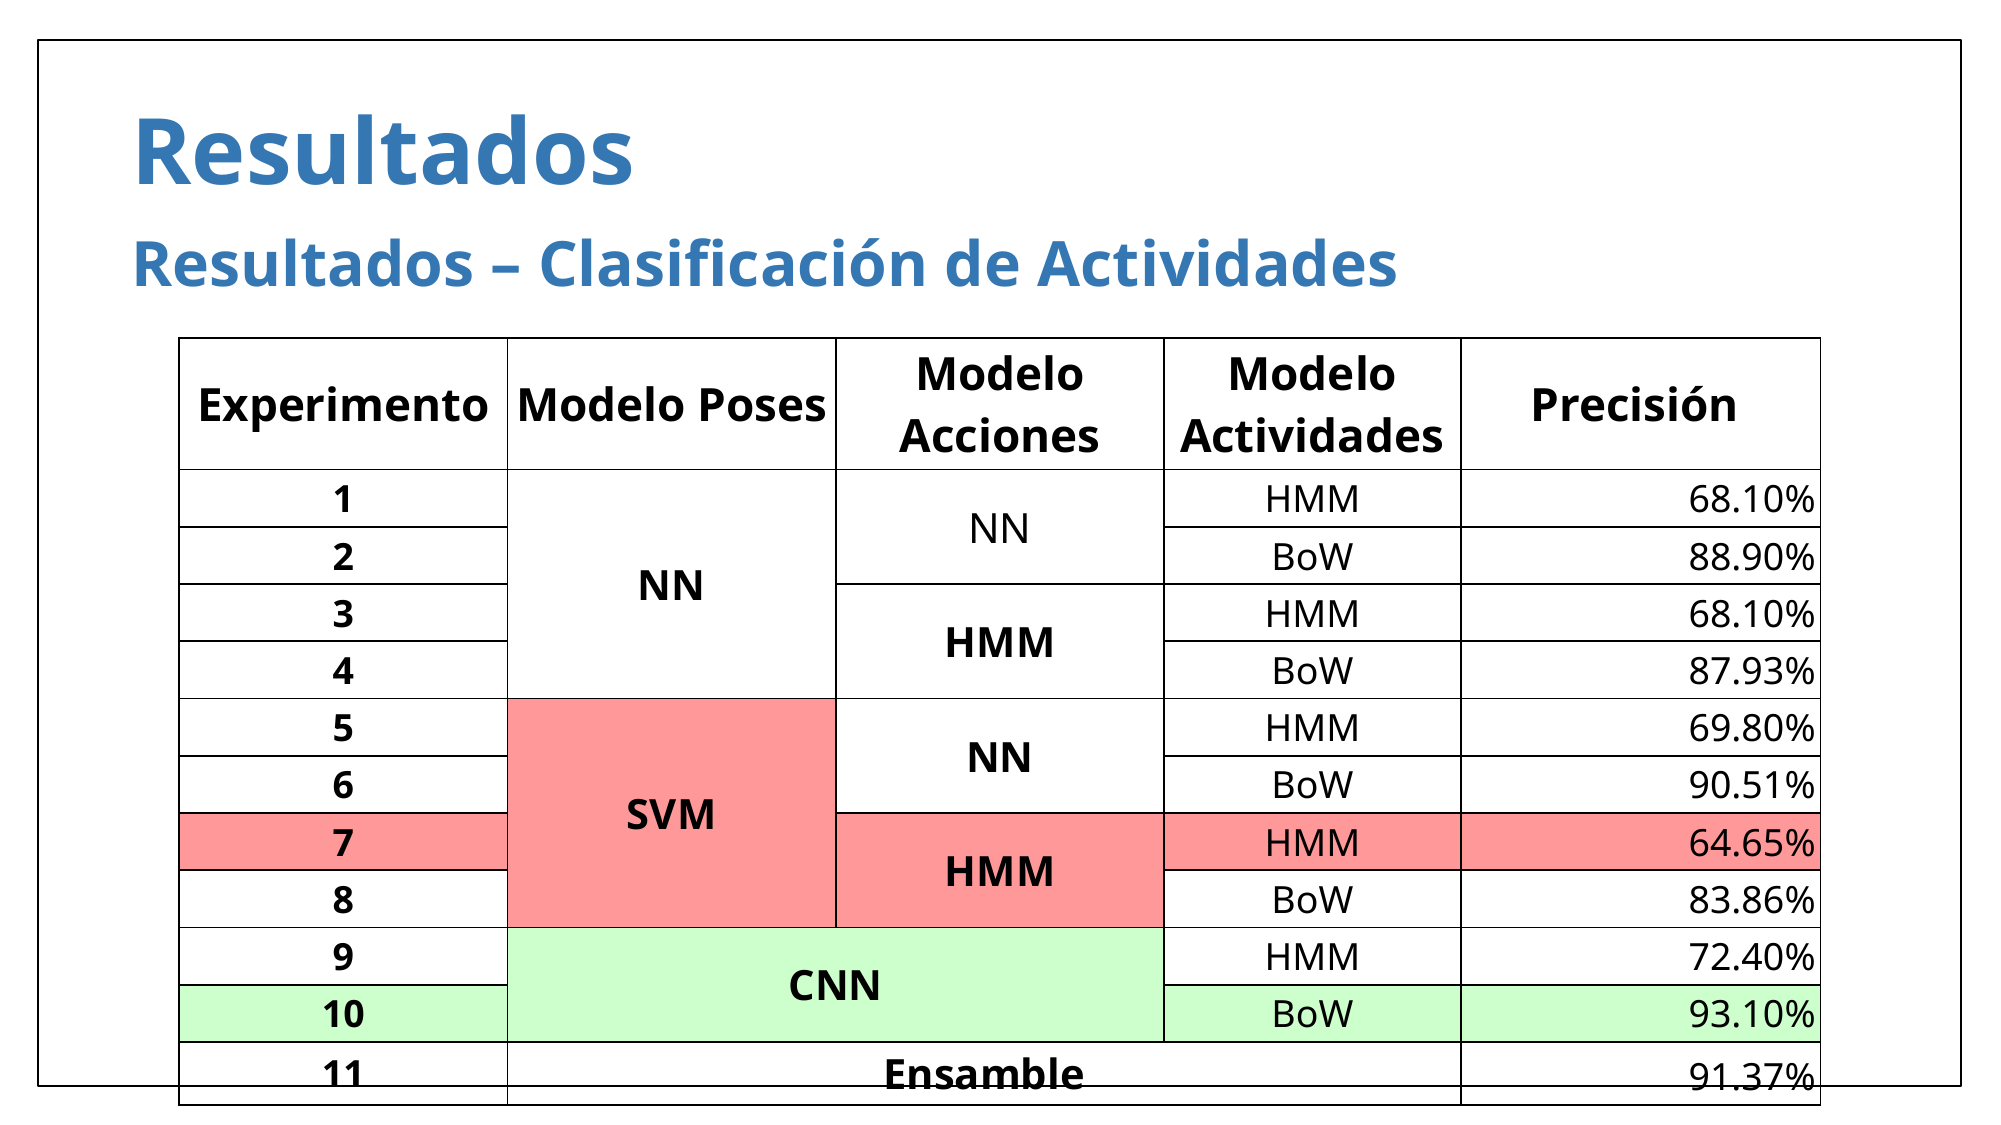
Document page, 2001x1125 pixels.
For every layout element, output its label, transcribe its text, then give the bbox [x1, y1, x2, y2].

table_cell HMM [1165, 928, 1460, 984]
table_cell 3 [180, 585, 507, 640]
table_cell HMM [837, 814, 1163, 927]
table_cell 7 [180, 814, 507, 869]
table_cell BoW [1165, 757, 1460, 812]
table_cell 1 [180, 470, 507, 526]
table_cell 87.93% [1462, 642, 1820, 698]
table_cell HMM [1165, 470, 1460, 526]
table_cell 8 [180, 871, 507, 927]
table_cell 91.37% [1462, 1043, 1820, 1104]
table_cell 10 [180, 986, 507, 1041]
table_cell BoW [1165, 528, 1460, 583]
table_header Experimento [180, 339, 507, 469]
table_cell 93.10% [1462, 986, 1820, 1041]
table_cell 11 [180, 1043, 507, 1104]
table_cell SVM [508, 699, 835, 927]
table_cell 4 [180, 642, 507, 698]
table_header Modelo Poses [508, 339, 835, 469]
table_header Precisión [1462, 339, 1820, 469]
table_cell 64.65% [1462, 814, 1820, 869]
table_cell BoW [1165, 642, 1460, 698]
text_box Resultados [116, 43, 1737, 216]
table_cell HMM [837, 585, 1163, 698]
table_cell 88.90% [1462, 528, 1820, 583]
table_cell BoW [1165, 871, 1460, 927]
table_cell CNN [508, 928, 1163, 1041]
table_cell Ensamble [508, 1043, 1460, 1104]
text_box Resultados – Clasificación de Actividades [116, 216, 1758, 307]
table_cell 68.10% [1462, 470, 1820, 526]
table_cell NN [837, 699, 1163, 812]
table_cell 6 [180, 757, 507, 812]
table_cell 5 [180, 699, 507, 755]
table_cell HMM [1165, 814, 1460, 869]
table_header Modelo Acciones [837, 339, 1163, 469]
table_cell 68.10% [1462, 585, 1820, 640]
table_cell 69.80% [1462, 699, 1820, 755]
table_cell 72.40% [1462, 928, 1820, 984]
table_cell HMM [1165, 585, 1460, 640]
table_cell BoW [1165, 986, 1460, 1041]
table_cell 9 [180, 928, 507, 984]
table_cell 2 [180, 528, 507, 583]
table_cell HMM [1165, 699, 1460, 755]
table_cell NN [508, 470, 835, 698]
table_cell 83.86% [1462, 871, 1820, 927]
table_cell 90.51% [1462, 757, 1820, 812]
table_header Modelo Actividades [1165, 339, 1460, 469]
table_cell NN [837, 470, 1163, 583]
